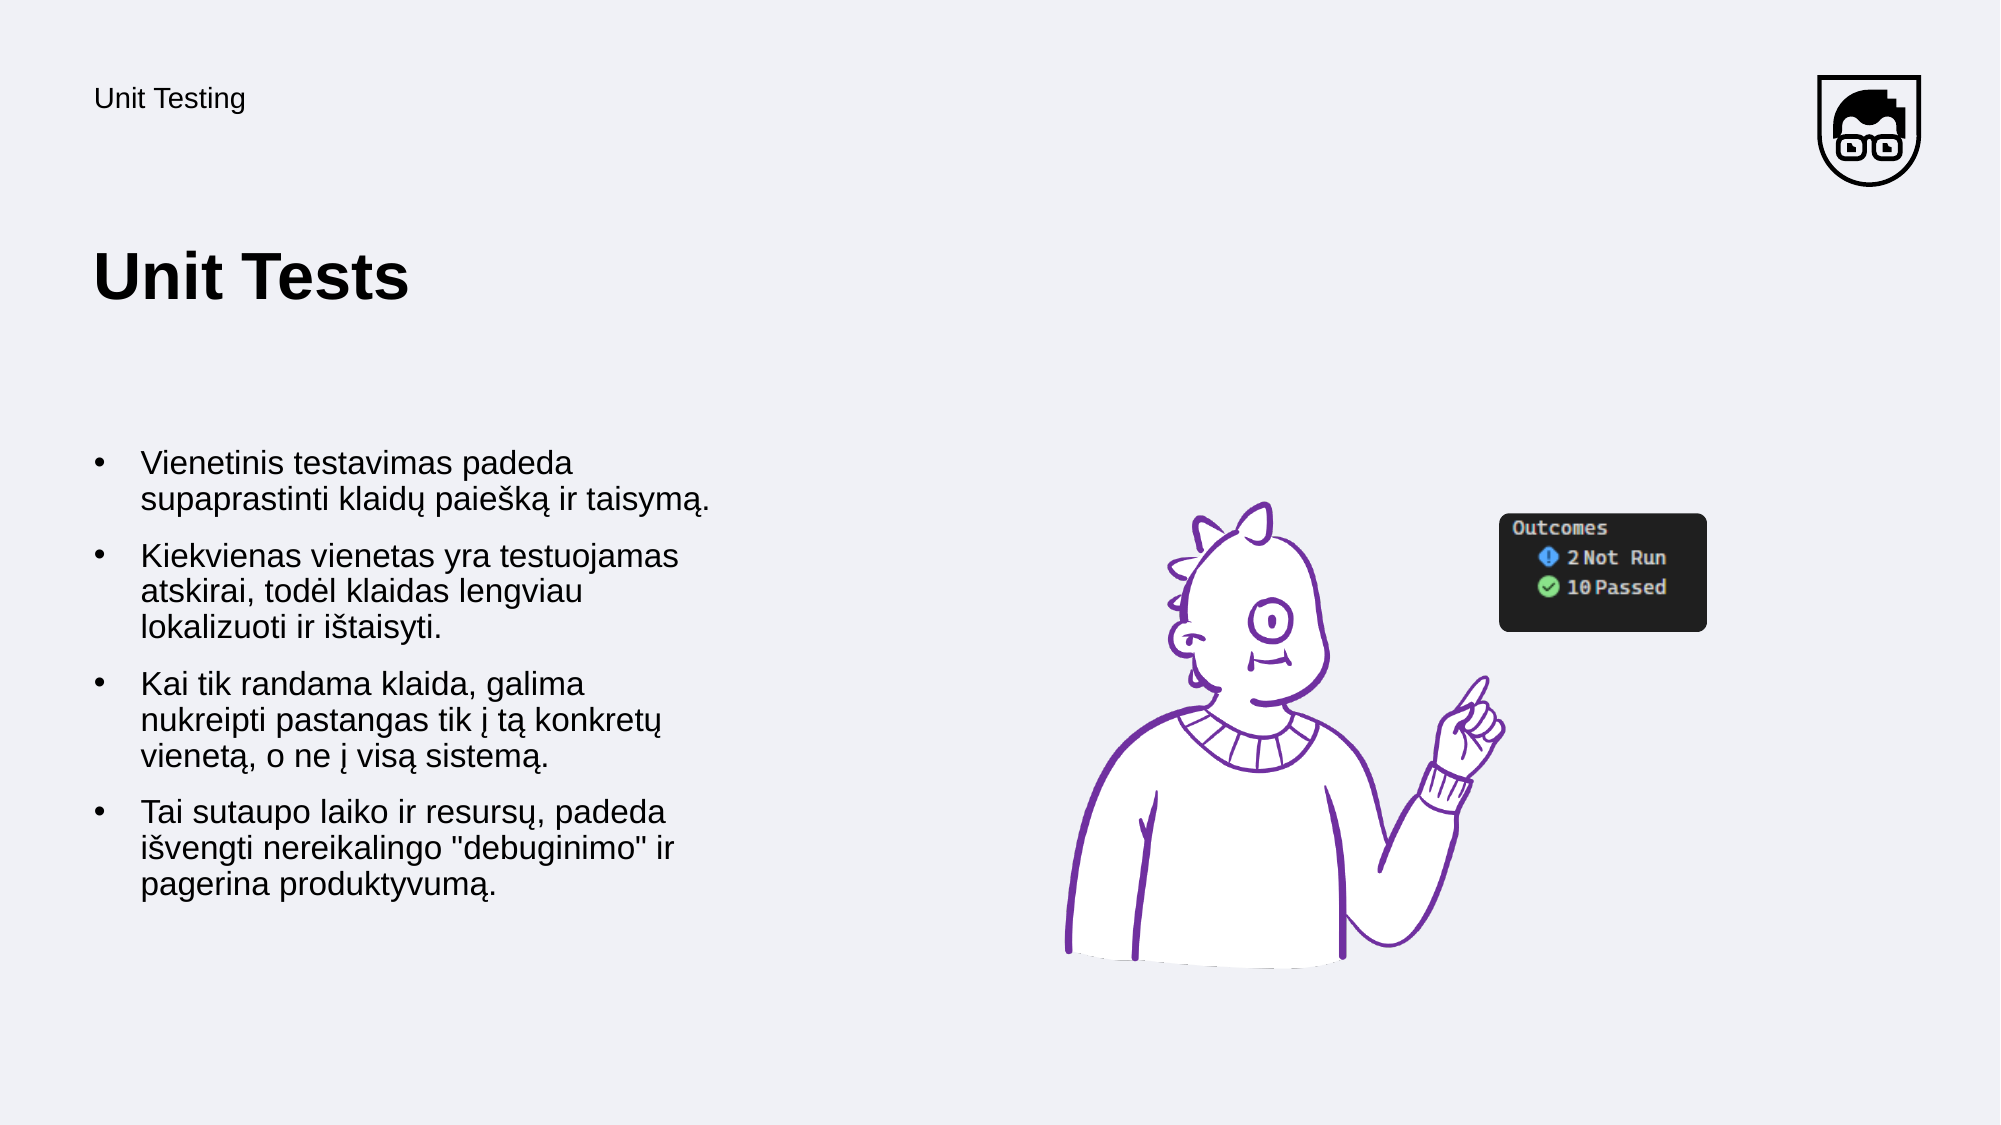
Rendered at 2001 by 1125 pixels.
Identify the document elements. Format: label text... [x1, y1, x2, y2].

list Unit Testing [78, 75, 1001, 151]
list Vienetinis testavimas padeda supaprastinti klaidų paiešką ir taisymą. Kiekvienas vienetas yra testuojamas atskirai, todėl klaidas lengviau lokalizuoti ir ištaisyti. Kai tik randama klaida, galima nukreipti pastangas tik į tą konkretų vienetą, o ne į visą sistemą. Tai sutaupo laiko ir resursų, padeda išvengti nereikalingo "debuginimo" ir pagerina produktyvumą. [78, 437, 736, 1085]
picture [1051, 489, 1708, 983]
title Unit Tests [78, 224, 1852, 439]
